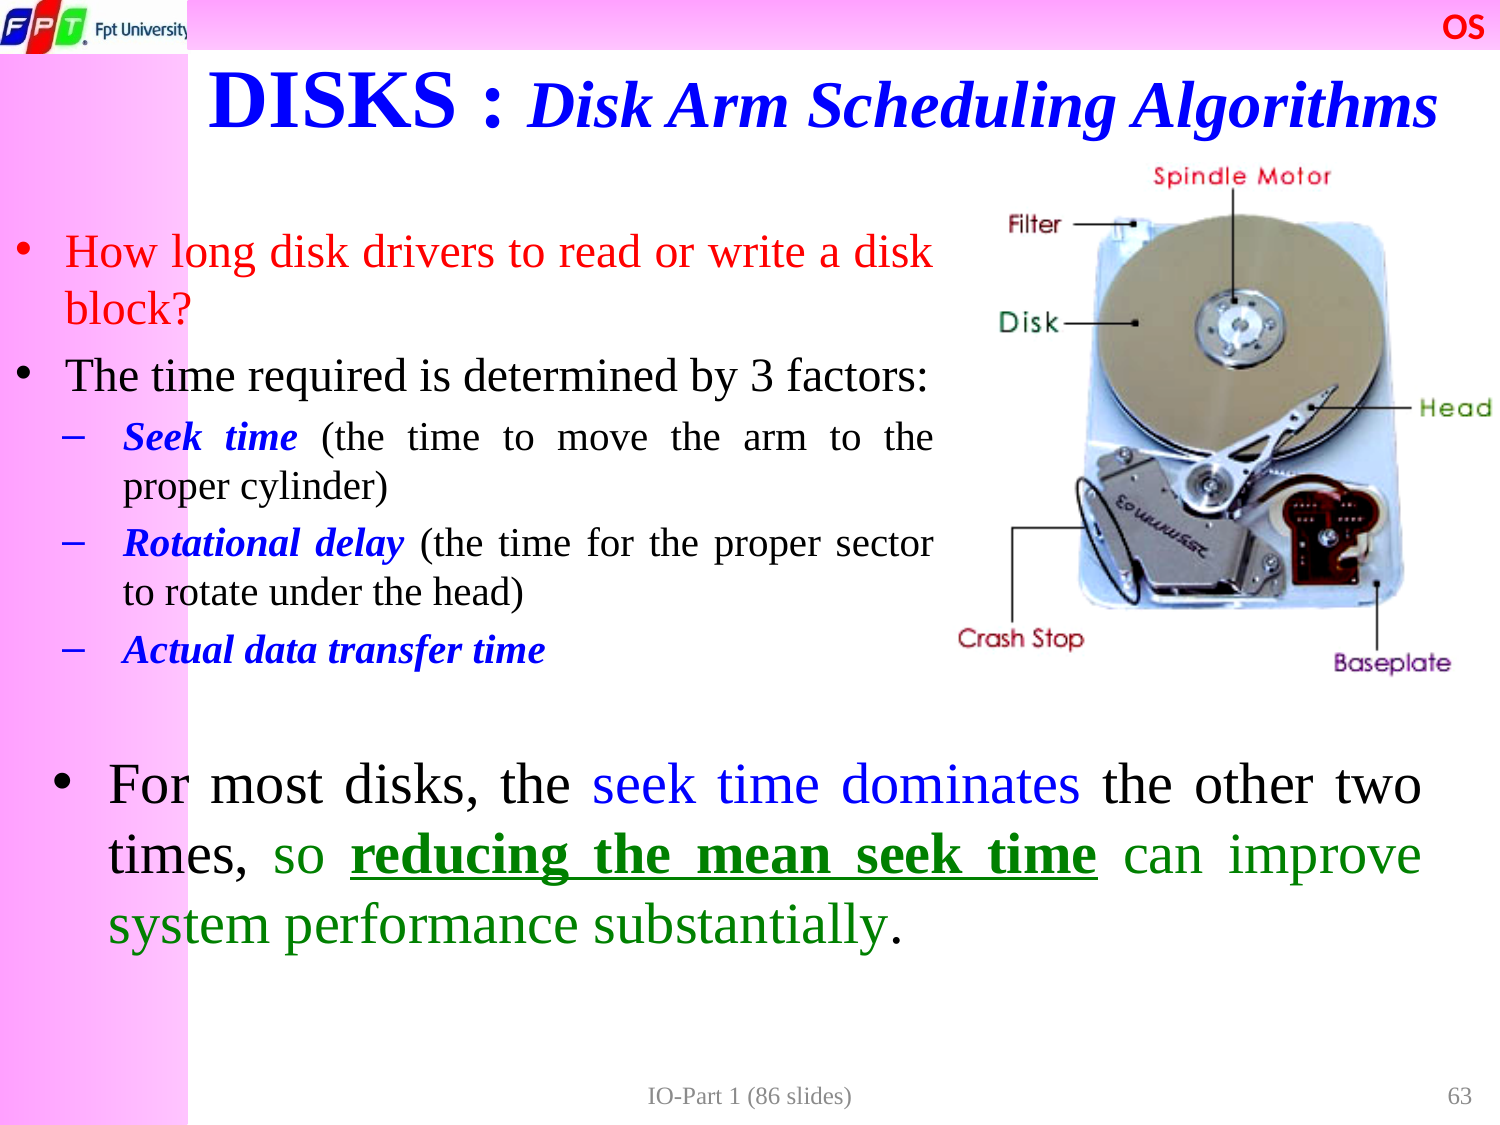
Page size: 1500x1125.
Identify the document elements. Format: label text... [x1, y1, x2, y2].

picture [949, 162, 1500, 681]
list How long disk drivers to read or write a disk block? The time required is determined by 3 factors: Seek time (the time to move the arm to the proper cylinder) Rotational delay (the time for the proper sector to rotate under the head) Actual data transfer time [0, 212, 950, 738]
footer IO-Part 1 (86 slides) [512, 1074, 988, 1116]
text_box For most disks, the seek time dominates the other two times, so reducing the mean seek time can improve system performance substantially. [37, 737, 1438, 988]
slide_number 63 [1137, 1074, 1488, 1116]
title DISKS : Disk Arm Scheduling Algorithms [150, 0, 1500, 188]
picture [0, 0, 150, 54]
